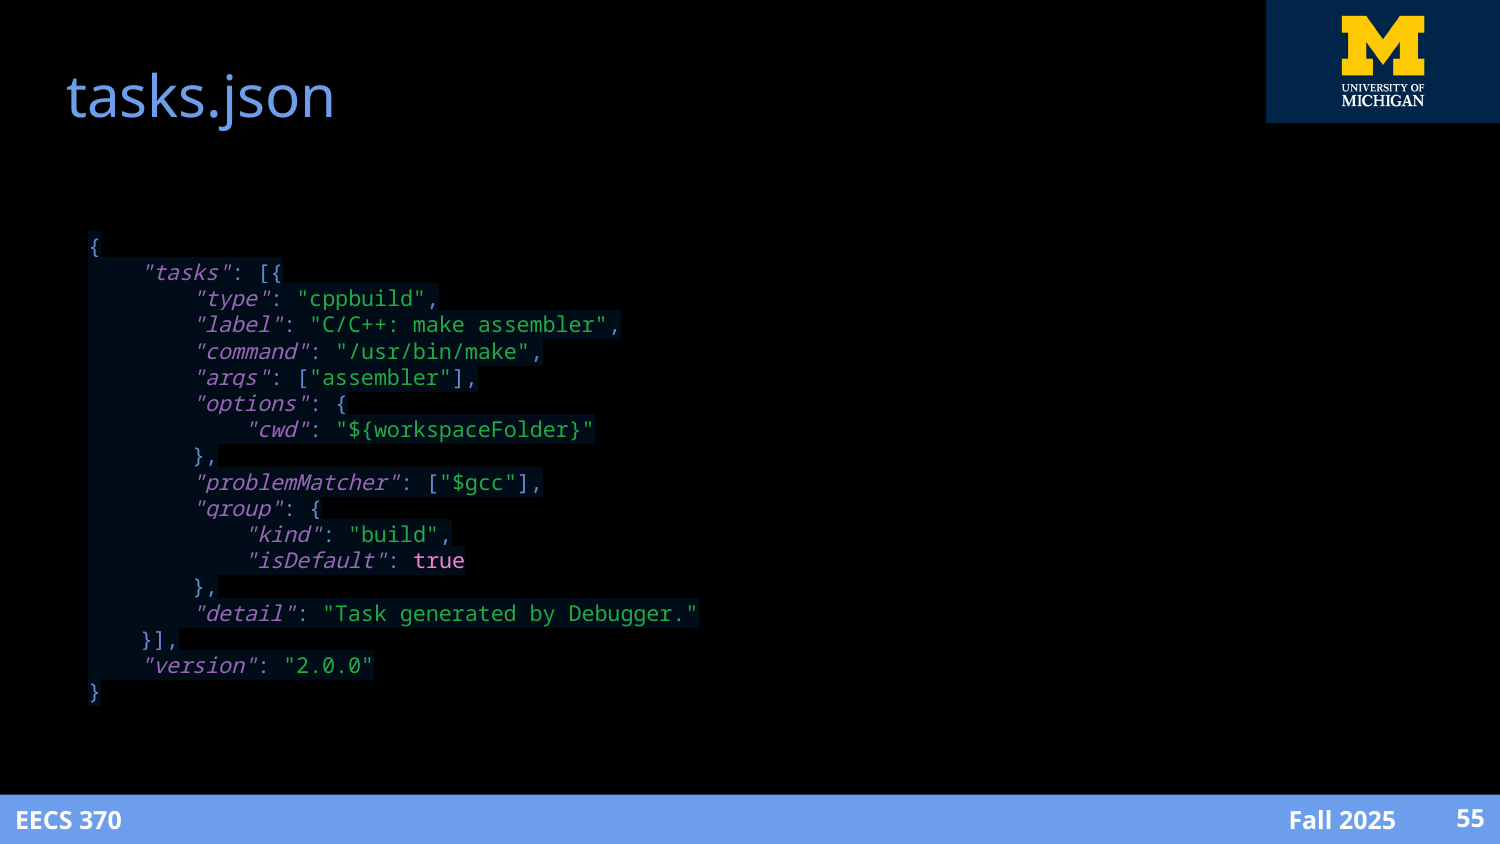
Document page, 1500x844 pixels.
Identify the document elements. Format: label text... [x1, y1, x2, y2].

picture [1267, 0, 1500, 123]
list { "tasks": [{ "type": "cppbuild", "label": "C/C++: make assembler", "command": "/usr/bin/make", "args": ["assembler"], "options": { "cwd": "${workspaceFolder}" }, "problemMatcher": ["$gcc"], "group": { "kind": "build", "isDefault": true }, "detail": "Task generated by Debugger." }], "version": "2.0.0" } [73, 217, 1471, 778]
title tasks.json [51, 0, 1267, 190]
